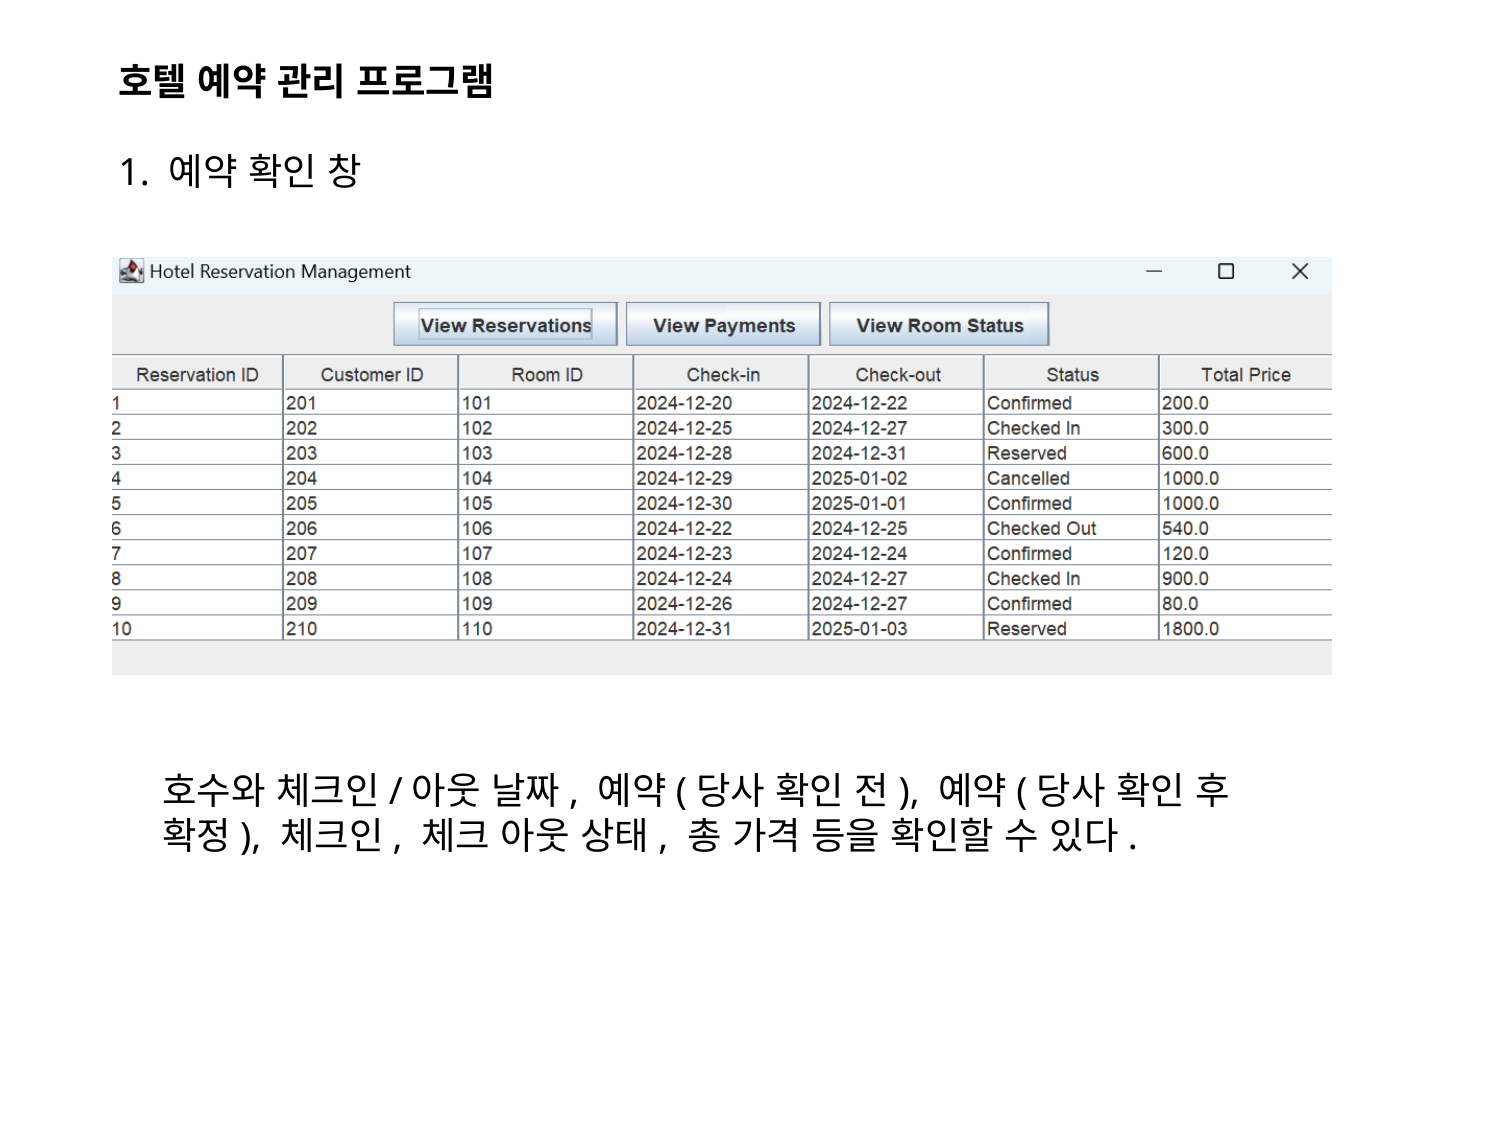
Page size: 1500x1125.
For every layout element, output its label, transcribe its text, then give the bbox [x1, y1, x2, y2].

text_box 호텔 예약 관리 프로그램 1. 예약 확인 창 [118, 57, 869, 194]
picture [112, 257, 1332, 675]
text_box 호수와 체크인/아웃 날짜, 예약(당사 확인 전), 예약(당사 확인 후 확정), 체크인, 체크 아웃 상태, 총 가격 등을 확인할 수 있다. [147, 759, 1296, 865]
